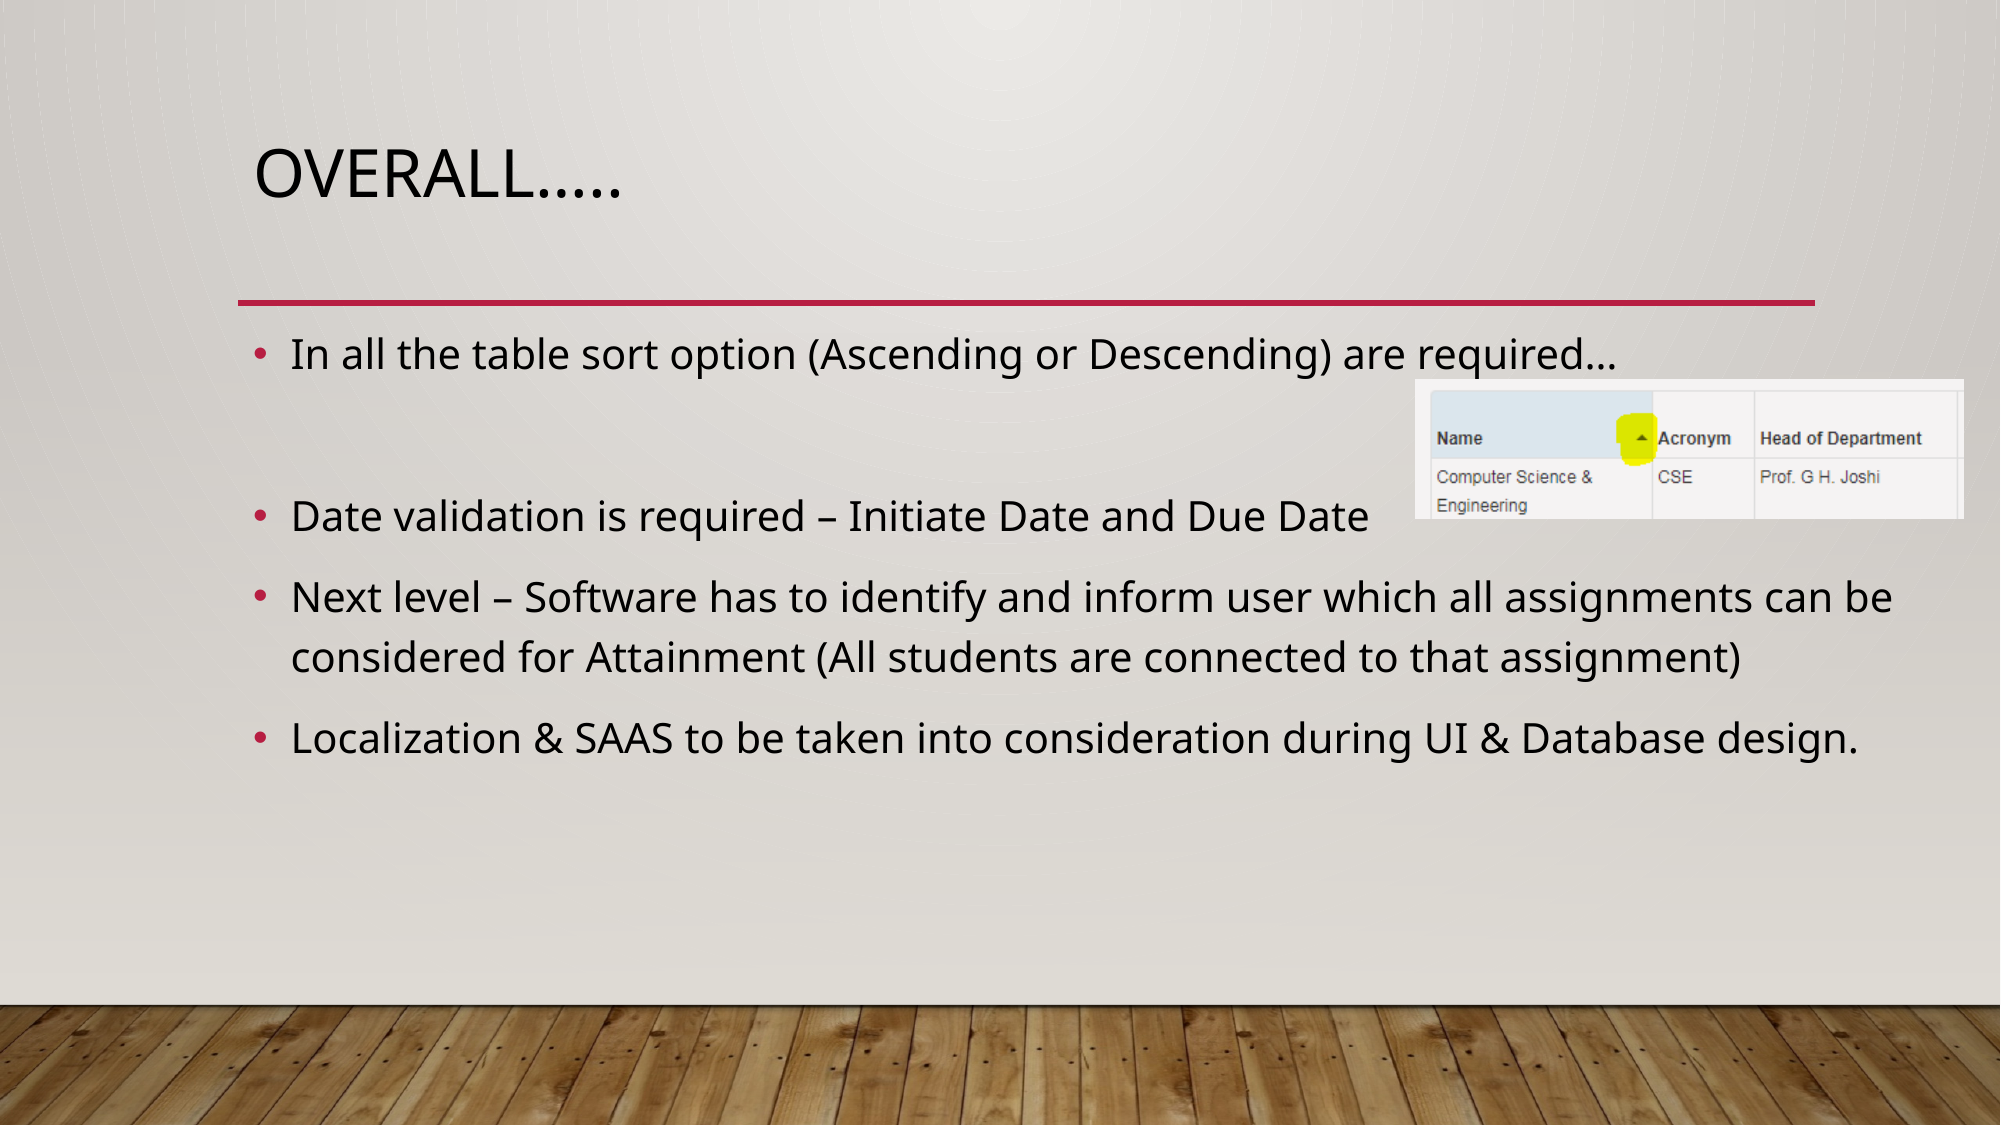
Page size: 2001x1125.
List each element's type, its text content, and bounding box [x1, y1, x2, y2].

title overall….. [238, 131, 1814, 305]
list In all the table sort option (Ascending or Descending) are required… Date validation is required – Initiate Date and Due Date Next level – Software has to identify and inform user which all assignments can be considered for Attainment (All students are connected to that assignment) Localization & SAAS to be taken into consideration during UI & Database design. [238, 310, 1964, 838]
picture [0, 1005, 2000, 1125]
picture [1415, 379, 1964, 519]
